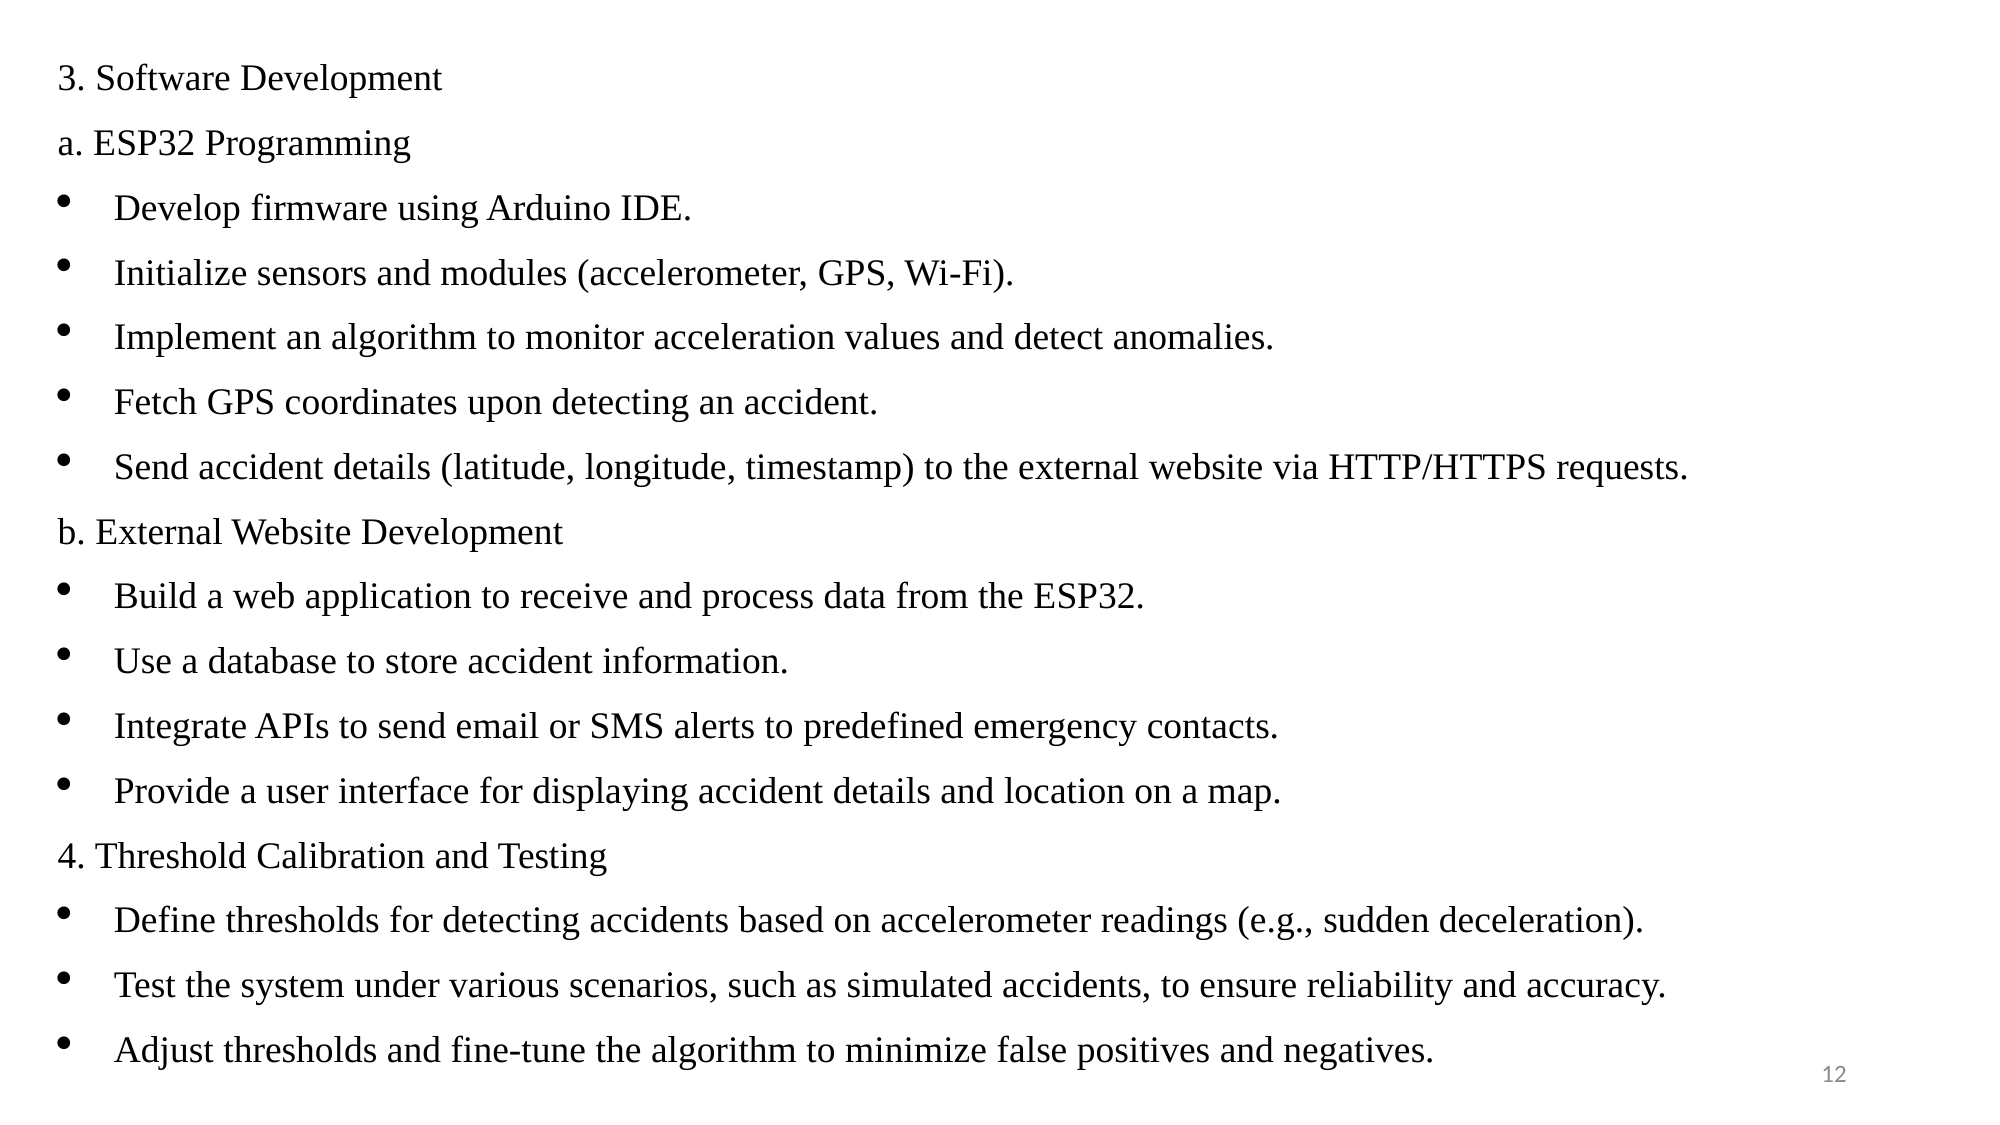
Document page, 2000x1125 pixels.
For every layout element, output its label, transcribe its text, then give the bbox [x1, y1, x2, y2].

text_box 3. Software Development a. ESP32 Programming Develop firmware using Arduino IDE. Initialize sensors and modules (accelerometer, GPS, Wi-Fi). Implement an algorithm to monitor acceleration values and detect anomalies. Fetch GPS coordinates upon detecting an accident. Send accident details (latitude, longitude, timestamp) to the external website via HTTP/HTTPS requests. b. External Website Development Build a web application to receive and process data from the ESP32. Use a database to store accident information. Integrate APIs to send email or SMS alerts to predefined emergency contacts. Provide a user interface for displaying accident details and location on a map. 4. Threshold Calibration and Testing Define thresholds for detecting accidents based on accelerometer readings (e.g., sudden deceleration). Test the system under various scenarios, such as simulated accidents, to ensure reliability and accuracy. Adjust thresholds and fine-tune the algorithm to minimize false positives and negatives. [42, 42, 1910, 1078]
slide_number 12 [1412, 1078, 1862, 1103]
